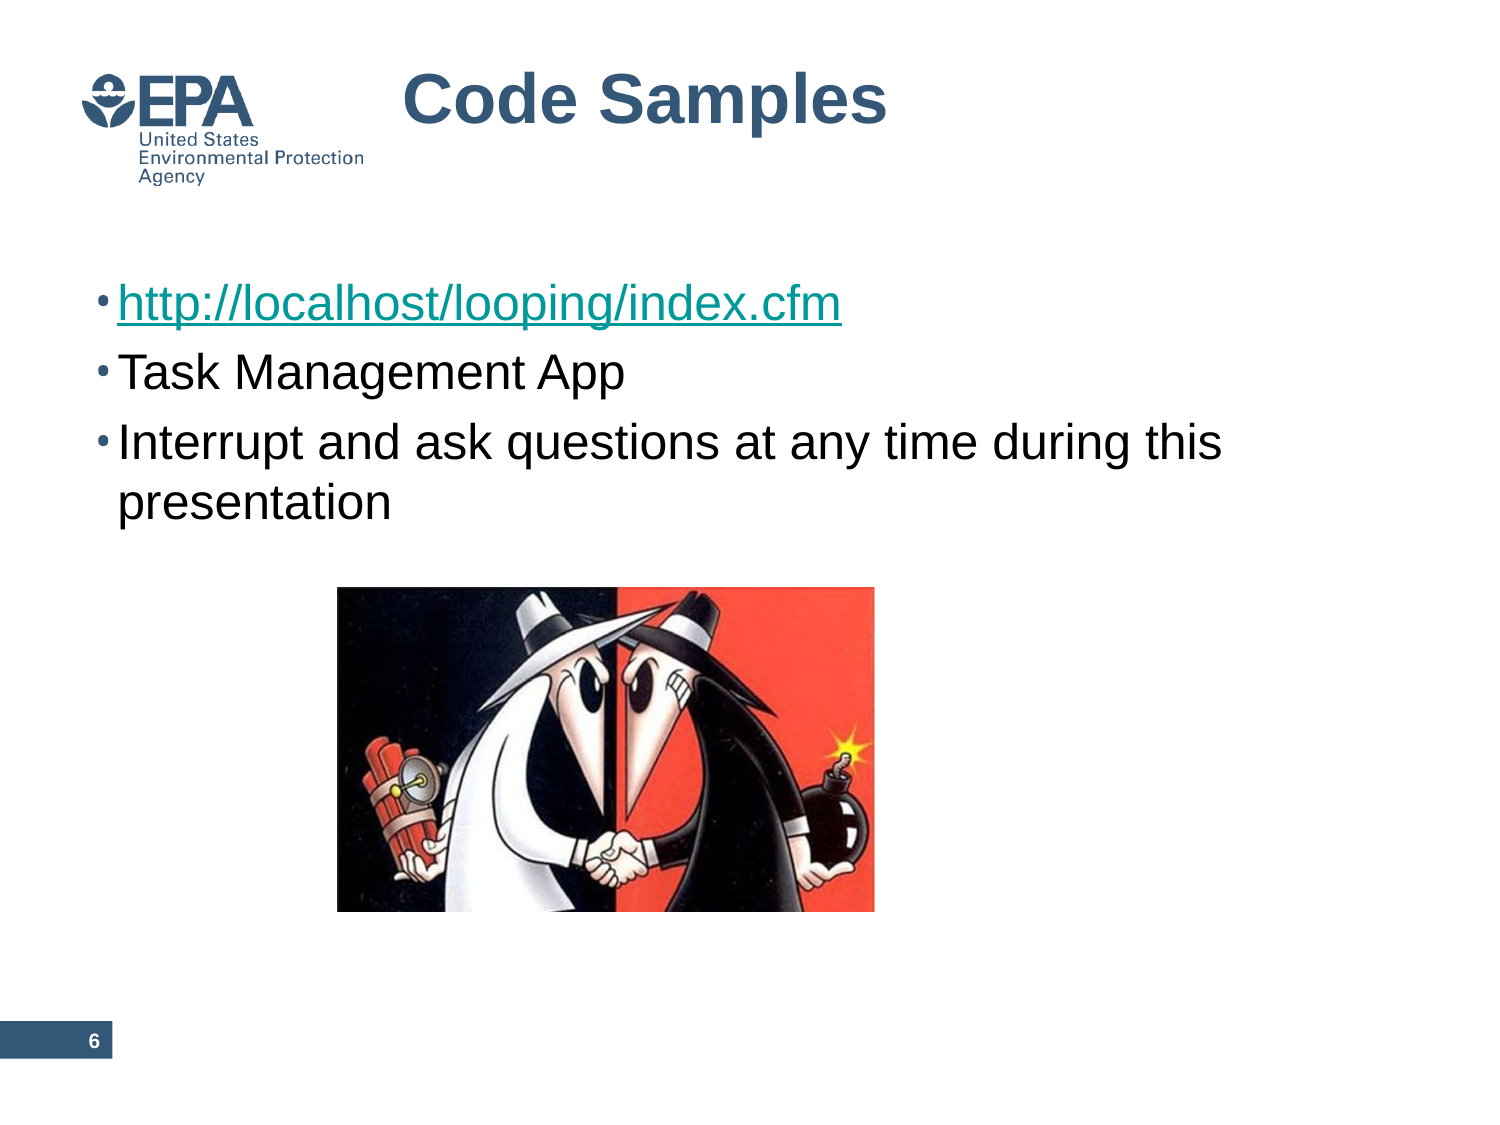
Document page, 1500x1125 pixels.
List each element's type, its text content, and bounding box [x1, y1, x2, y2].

picture [82, 74, 363, 186]
title Code Samples [387, 45, 1425, 233]
picture [337, 587, 876, 913]
list http://localhost/looping/index.cfm Task Management App Interrupt and ask questions at any time during this presentation [75, 262, 1425, 1005]
slide_number 5 [0, 1021, 100, 1059]
